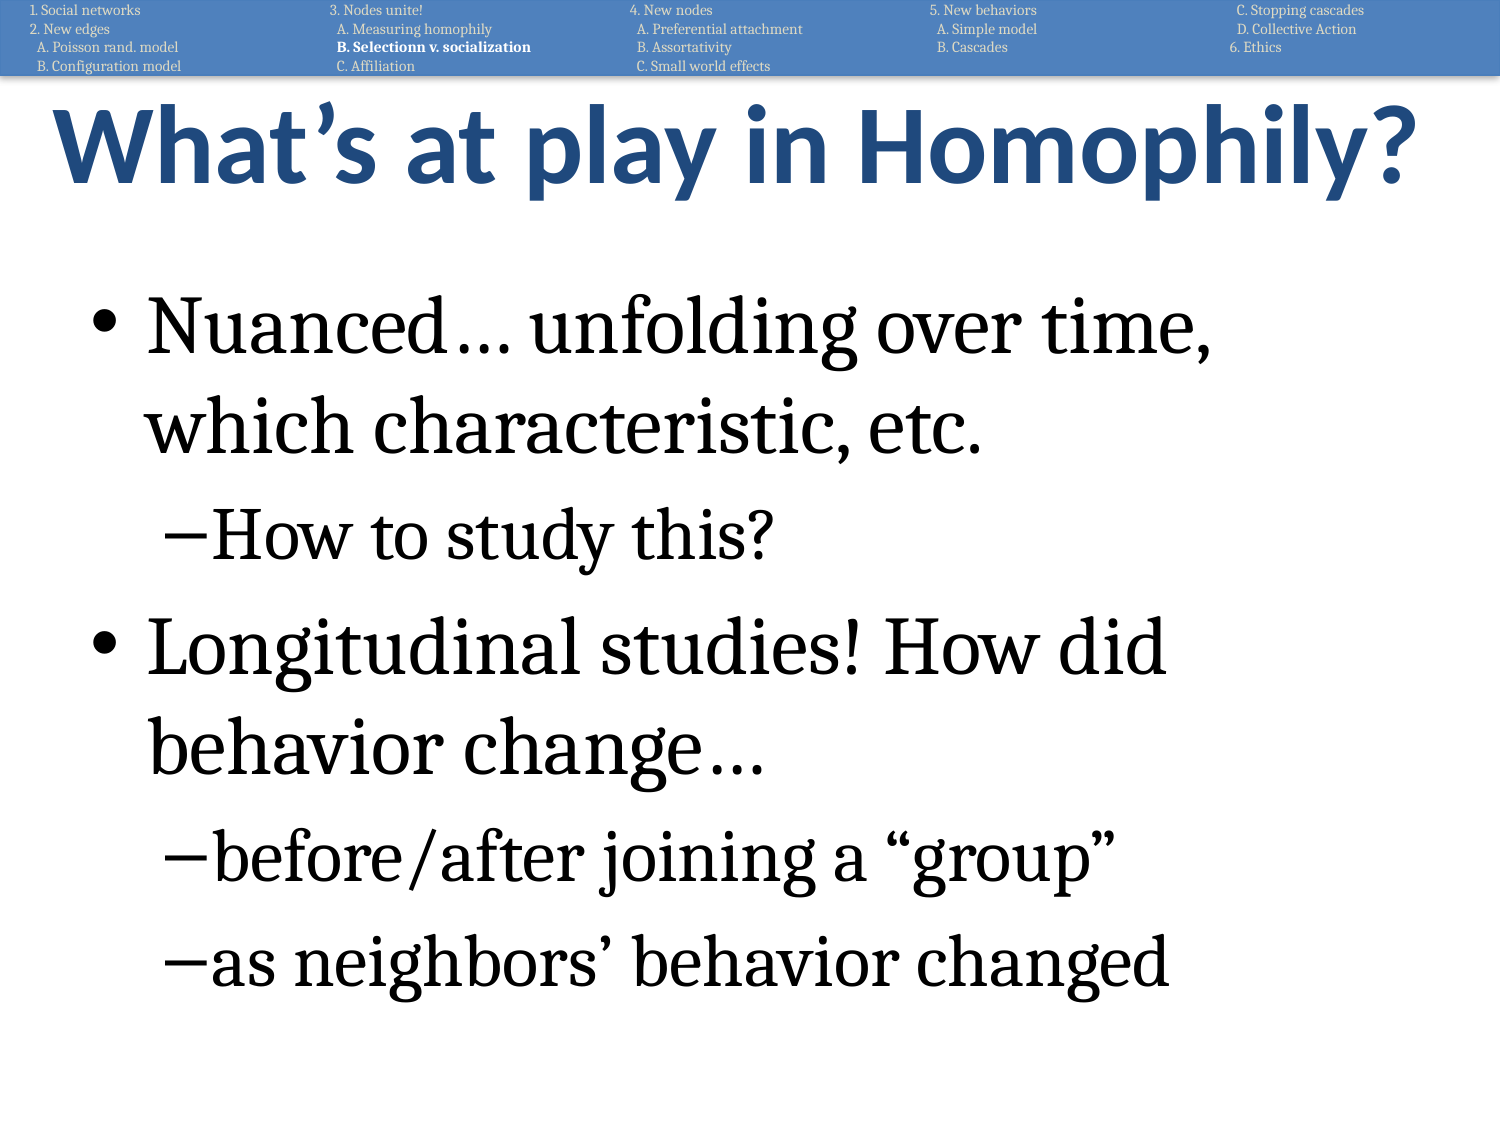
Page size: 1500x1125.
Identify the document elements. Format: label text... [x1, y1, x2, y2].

title What’s at play in Homophily? [37, 84, 1463, 233]
text_box 1. Social networks 2. New edges A. Poisson rand. model B. Configuration model 3. Nodes unite! A. Measuring homophily B. Selectionn v. socialization C. Affiliation 4. New nodes A. Preferential attachment B. Assortativity C. Small world effects 5. New behaviors A. Simple model B. Cascades C. Stopping cascades D. Collective Action 6. Ethics [0, 0, 1500, 76]
list Nuanced… unfolding over time, which characteristic, etc. How to study this? Longitudinal studies! How did behavior change… before/after joining a “group” as neighbors’ behavior changed [75, 262, 1425, 1025]
